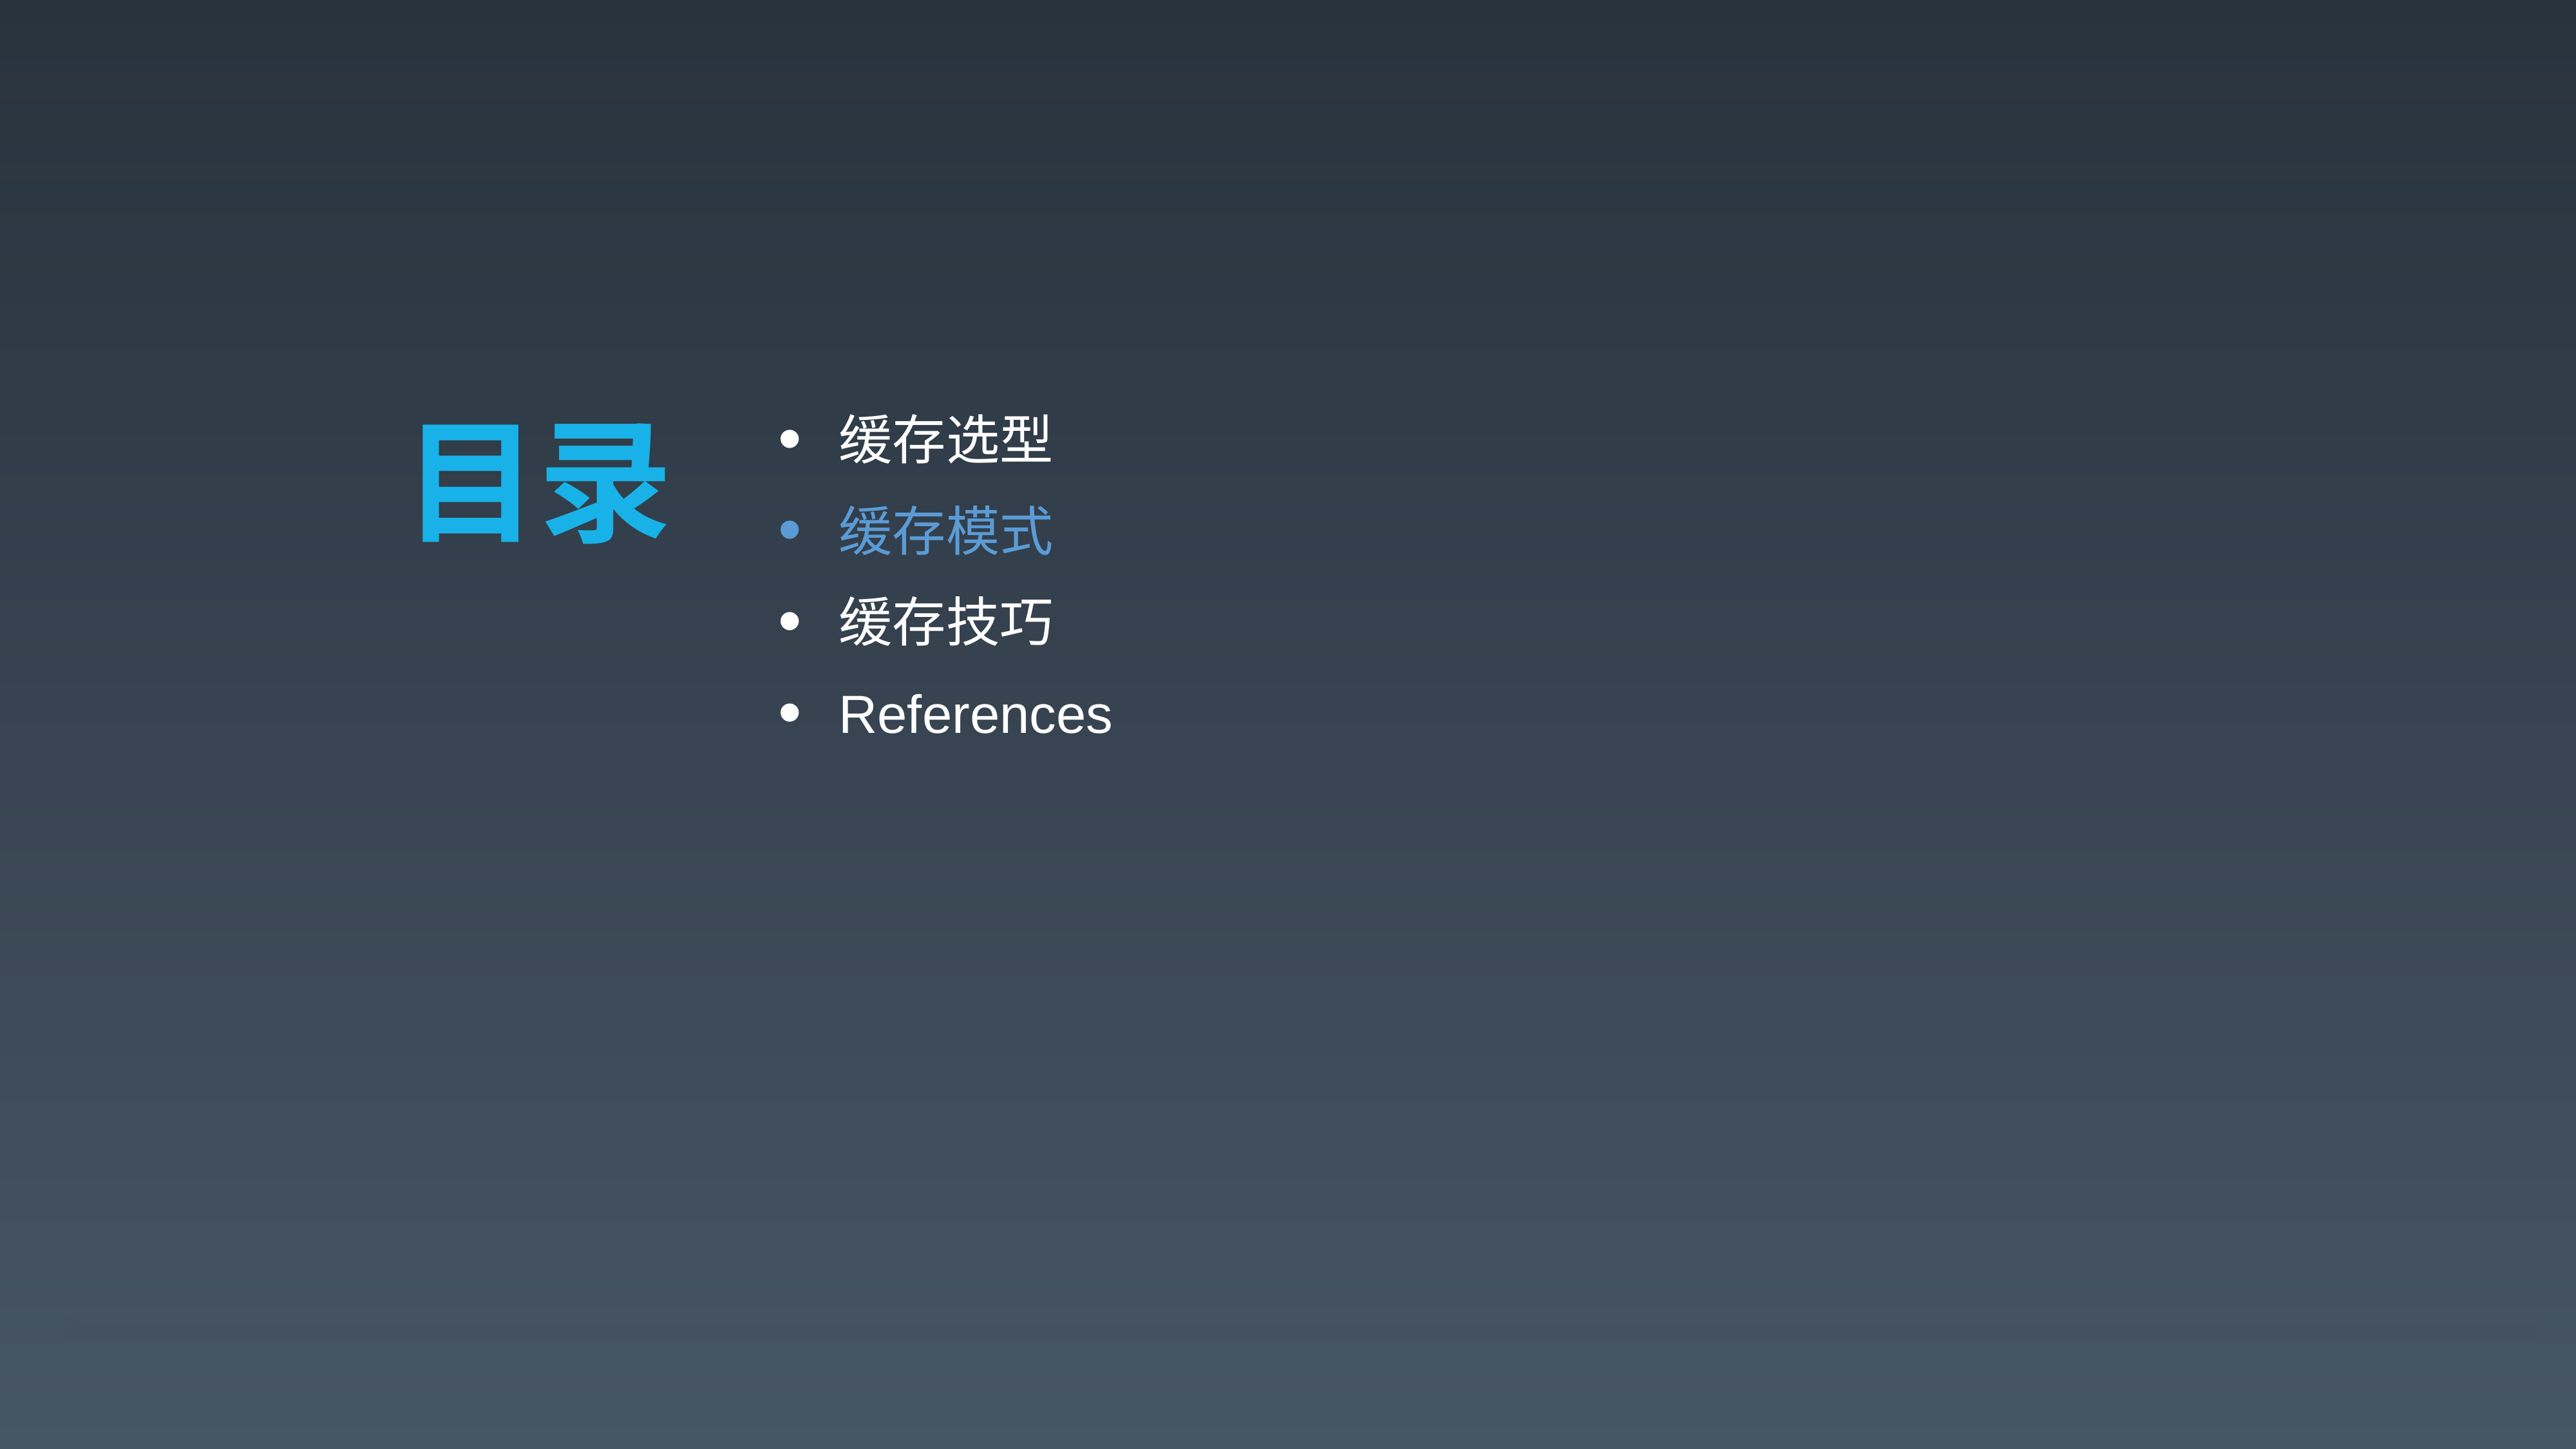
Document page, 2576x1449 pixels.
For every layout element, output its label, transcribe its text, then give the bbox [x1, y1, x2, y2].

picture [0, 0, 2576, 1449]
list 缓存选型 缓存模式 缓存技巧 References [773, 400, 2320, 1224]
